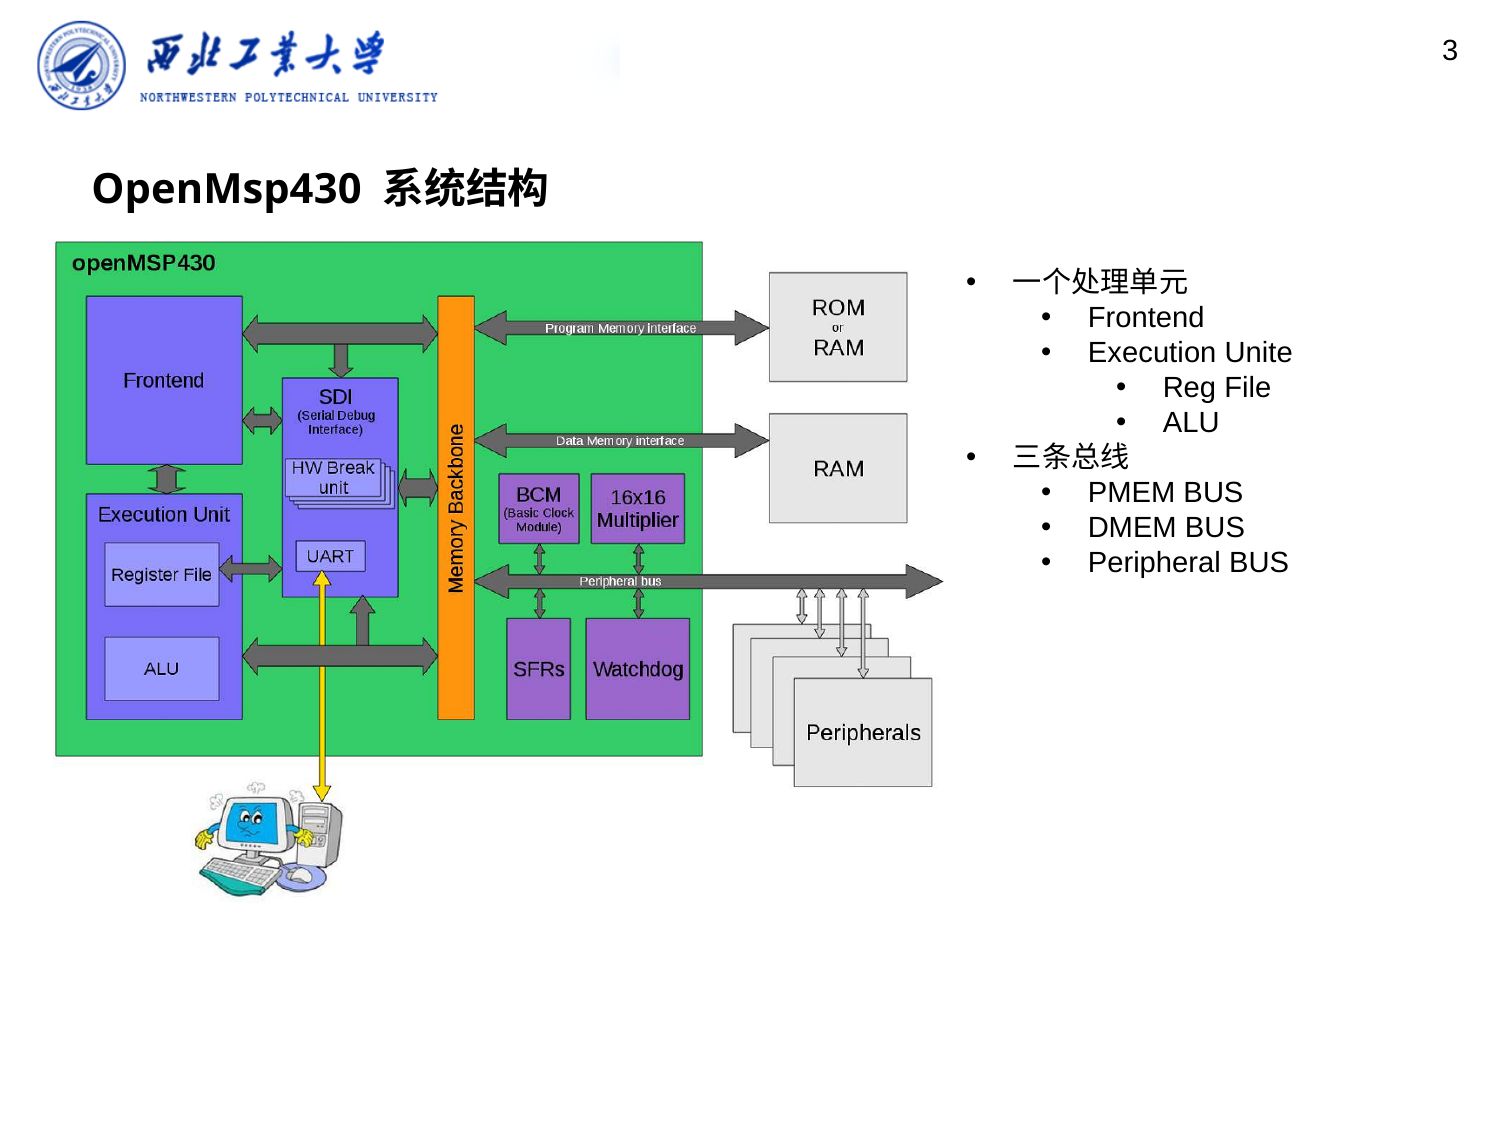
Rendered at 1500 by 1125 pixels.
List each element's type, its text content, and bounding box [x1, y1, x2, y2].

slide_number 3 [1335, 23, 1474, 91]
picture [0, 0, 620, 120]
text_box 一个处理单元 Frontend Execution Unite Reg File ALU 三条总线 PMEM BUS DMEM BUS Peripheral BUS [955, 256, 1309, 621]
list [40, 231, 951, 918]
title OpenMsp430 系统结构 [76, 124, 1413, 221]
